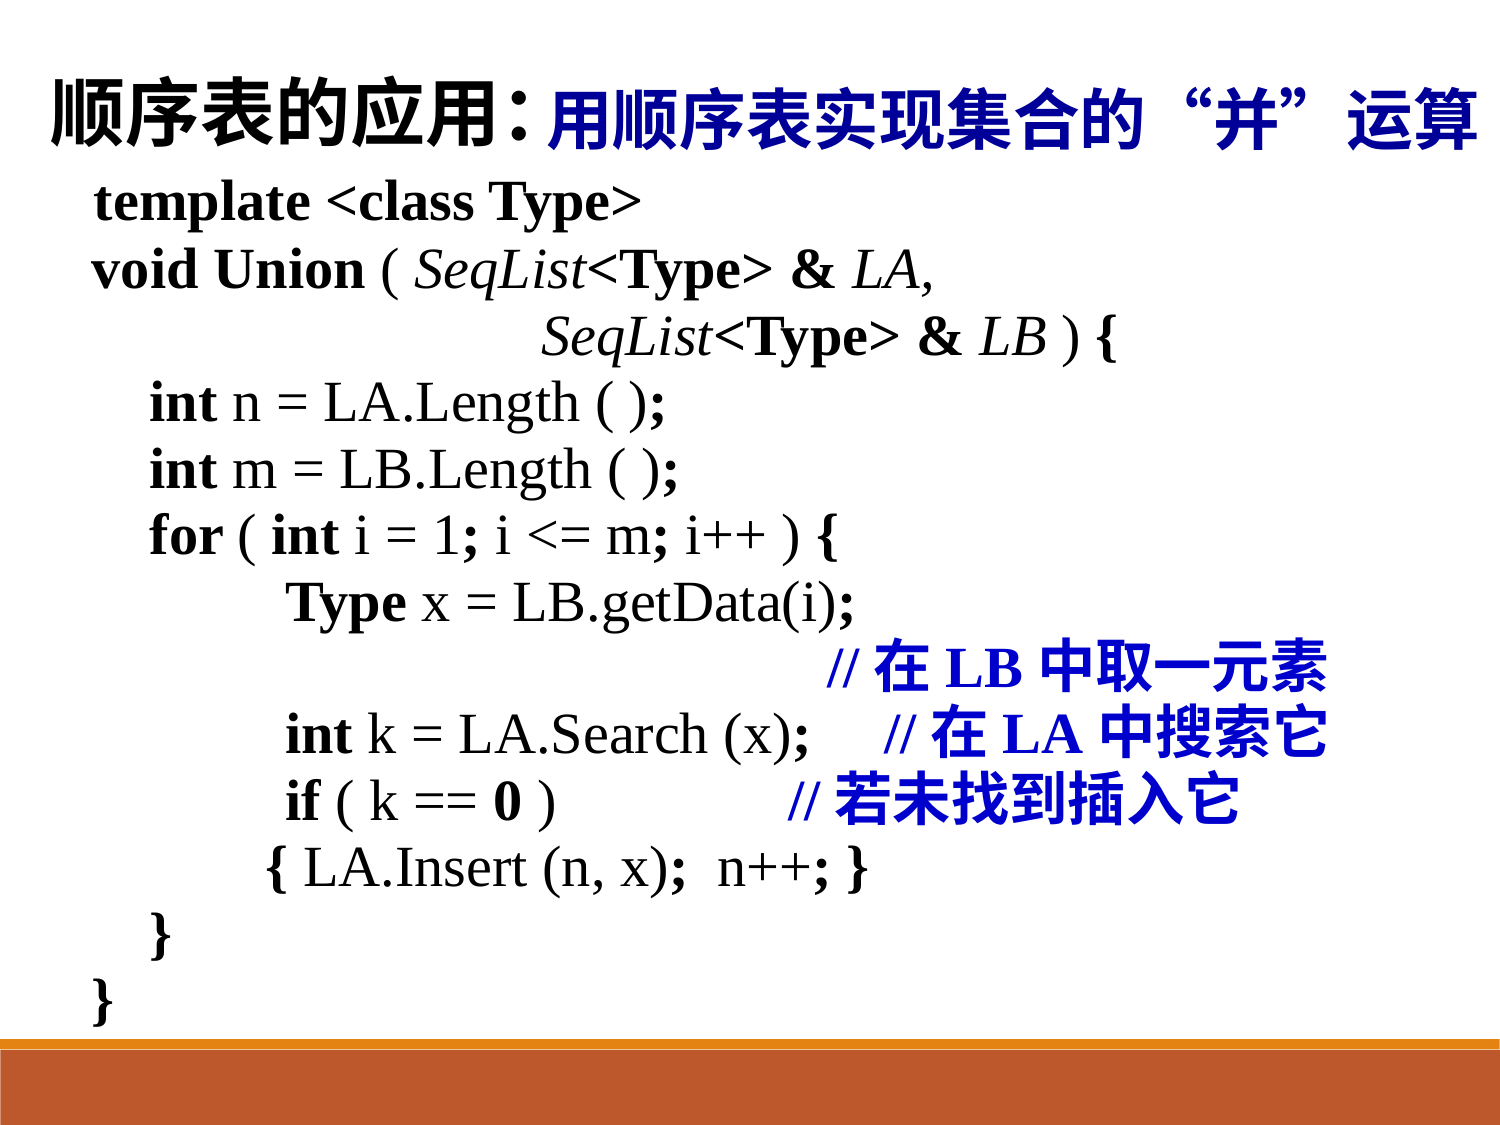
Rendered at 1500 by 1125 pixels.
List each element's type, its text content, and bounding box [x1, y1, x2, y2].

text_box 用顺序表实现集合的“并”运算 [531, 70, 1496, 165]
text_box template <class Type> void Union ( SeqList<Type> & LA, SeqList<Type> & LB ) { int n = LA.Length ( ); int m = LB.Length ( ); for ( int i = 1; i <= m; i++ ) { Type x = LB.getData(i); //在LB中取一元素 int k = LA.Search (x); //在LA中搜索它 if ( k == 0 ) //若未找到插入它 { LA.Insert (n, x); n++; } } } [62, 152, 1425, 1041]
text_box 顺序表的应用： [35, 58, 736, 164]
